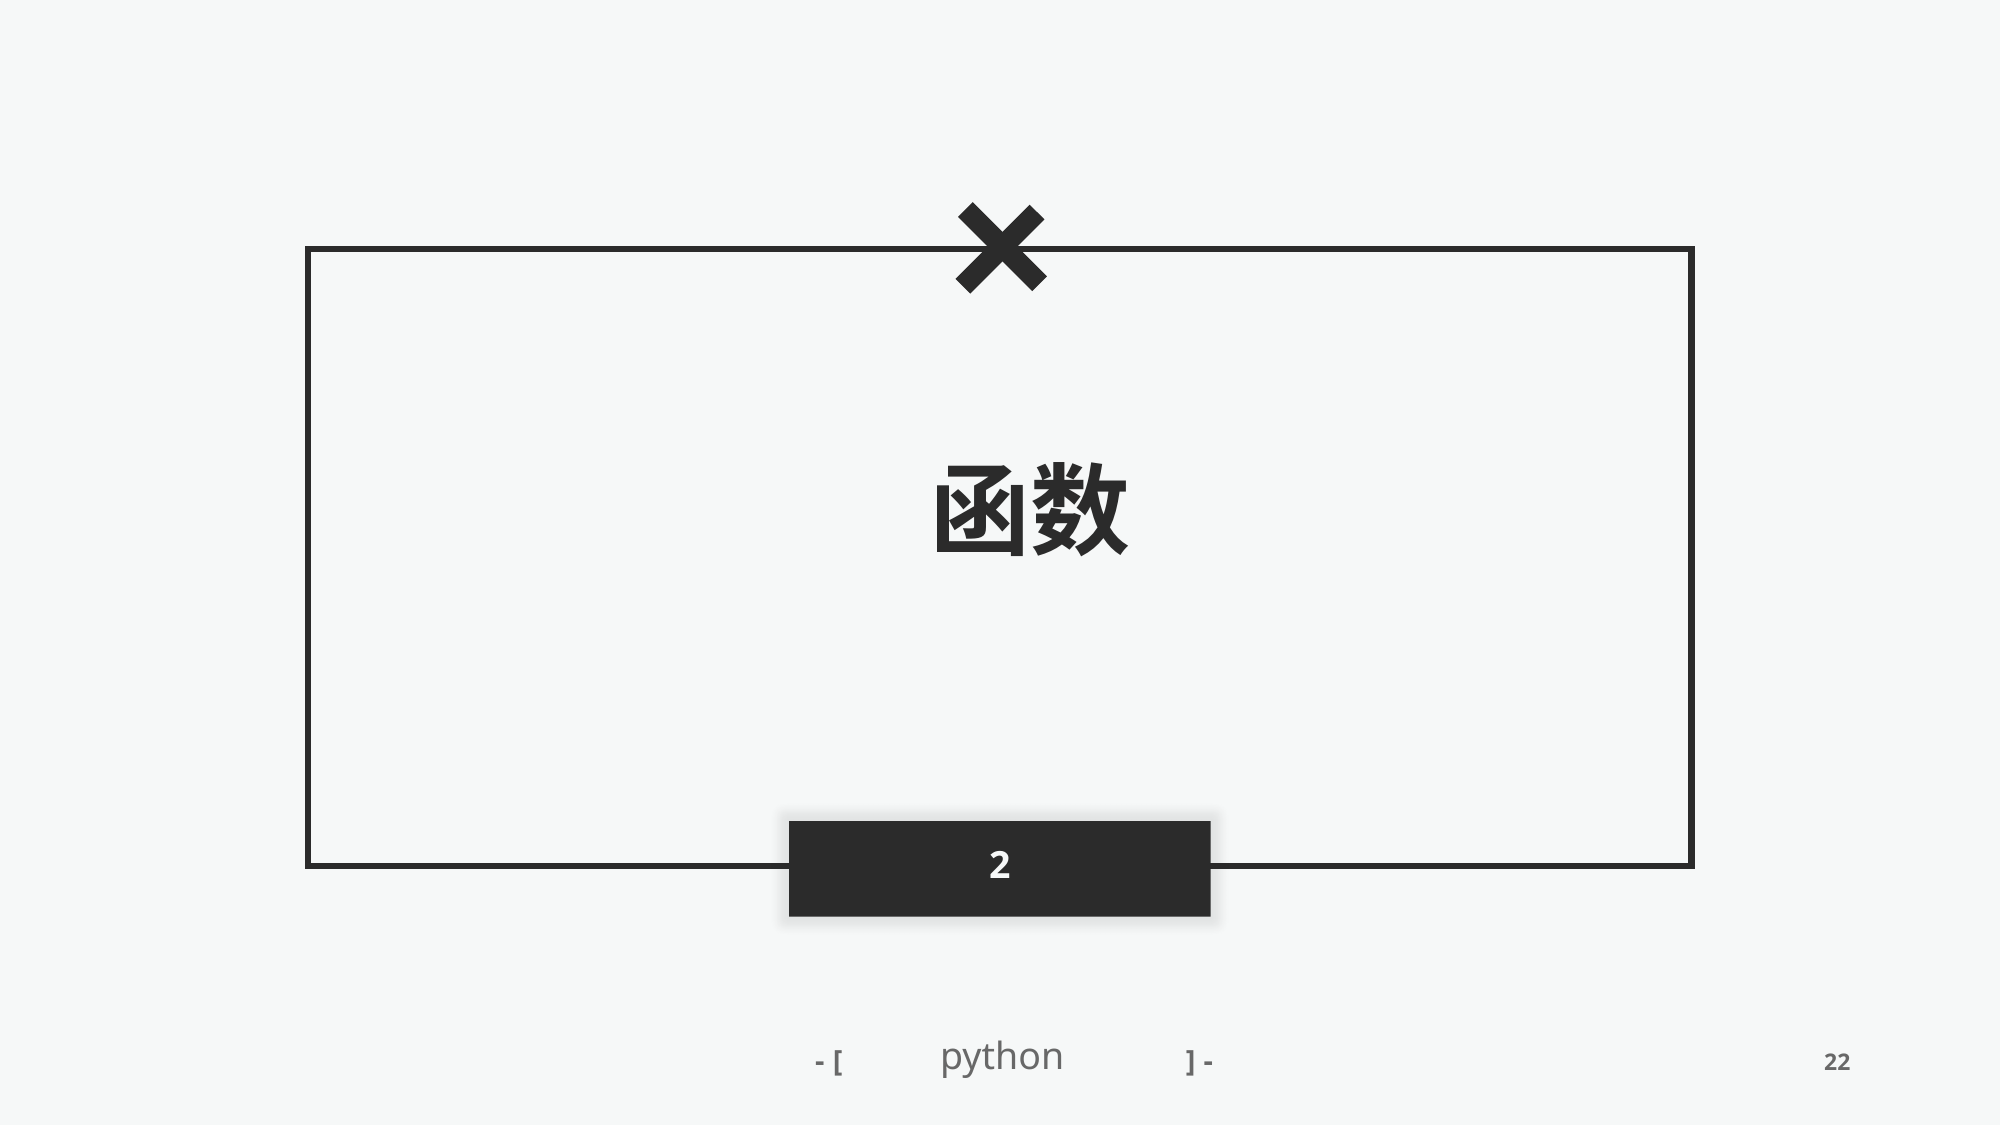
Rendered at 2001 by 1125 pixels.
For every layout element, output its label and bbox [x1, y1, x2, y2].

picture [0, 0, 2000, 1125]
text_box [947, 196, 1053, 302]
